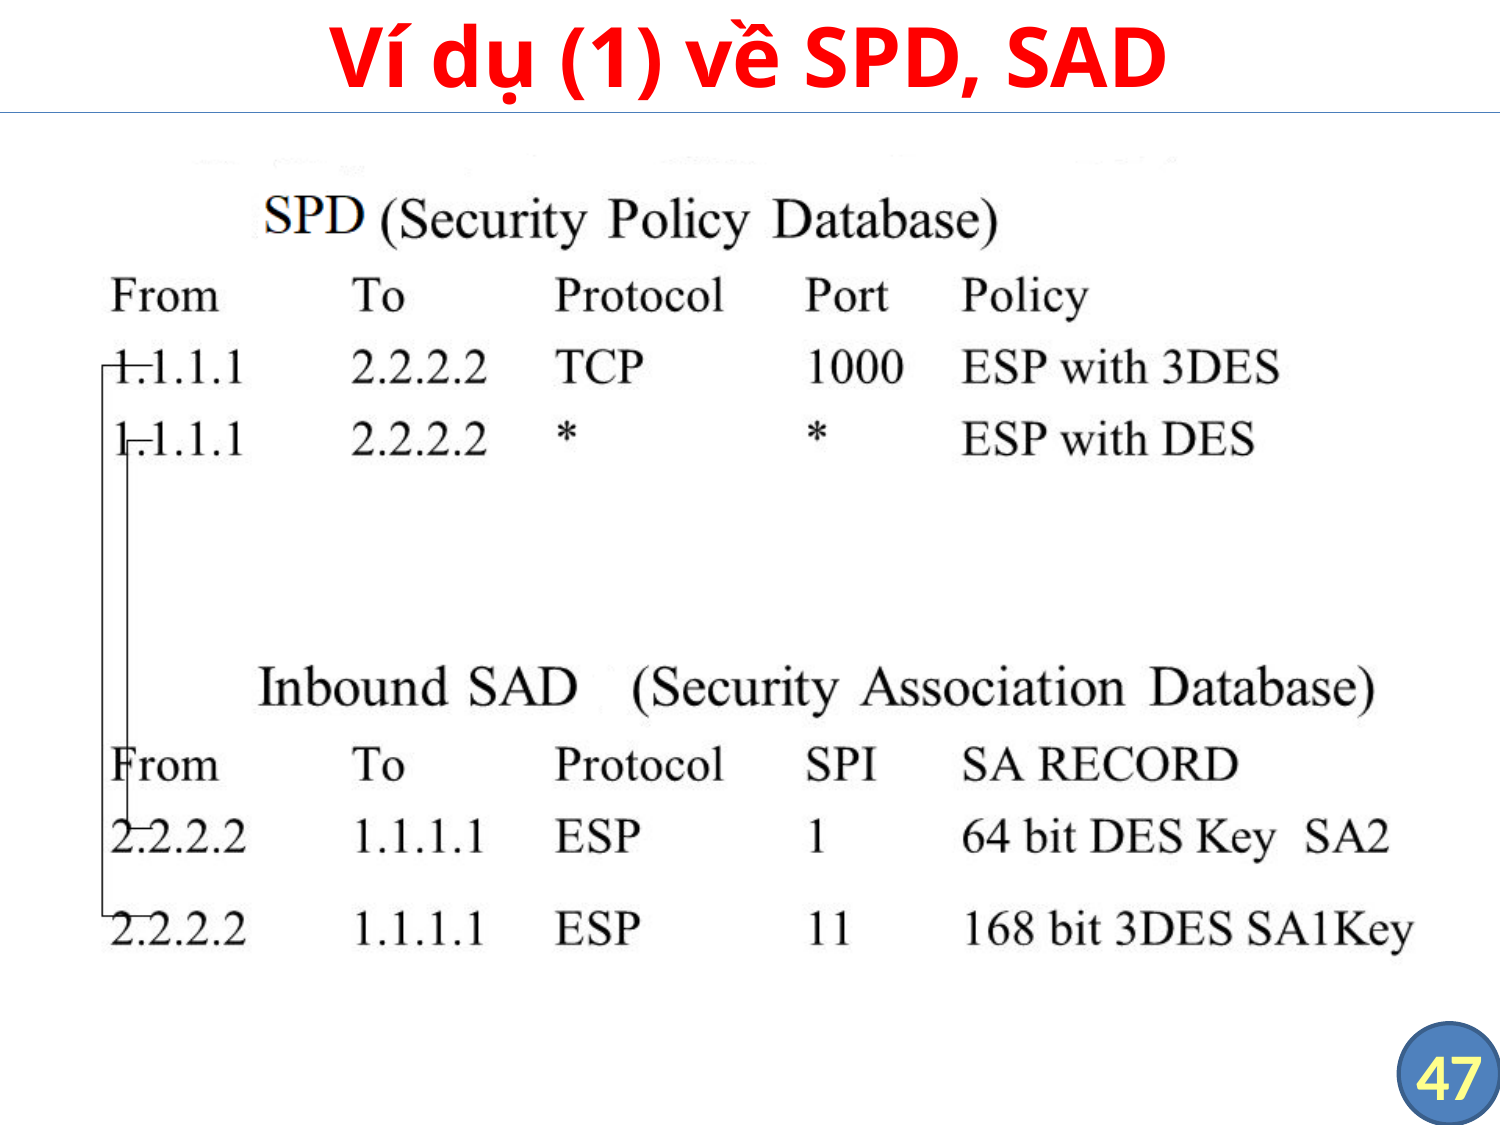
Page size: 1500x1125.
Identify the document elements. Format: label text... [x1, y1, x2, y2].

picture [11, 149, 1489, 976]
title Ví dụ (1) về SPD, SAD [0, 0, 1500, 113]
slide_number 47 [1399, 1023, 1500, 1125]
